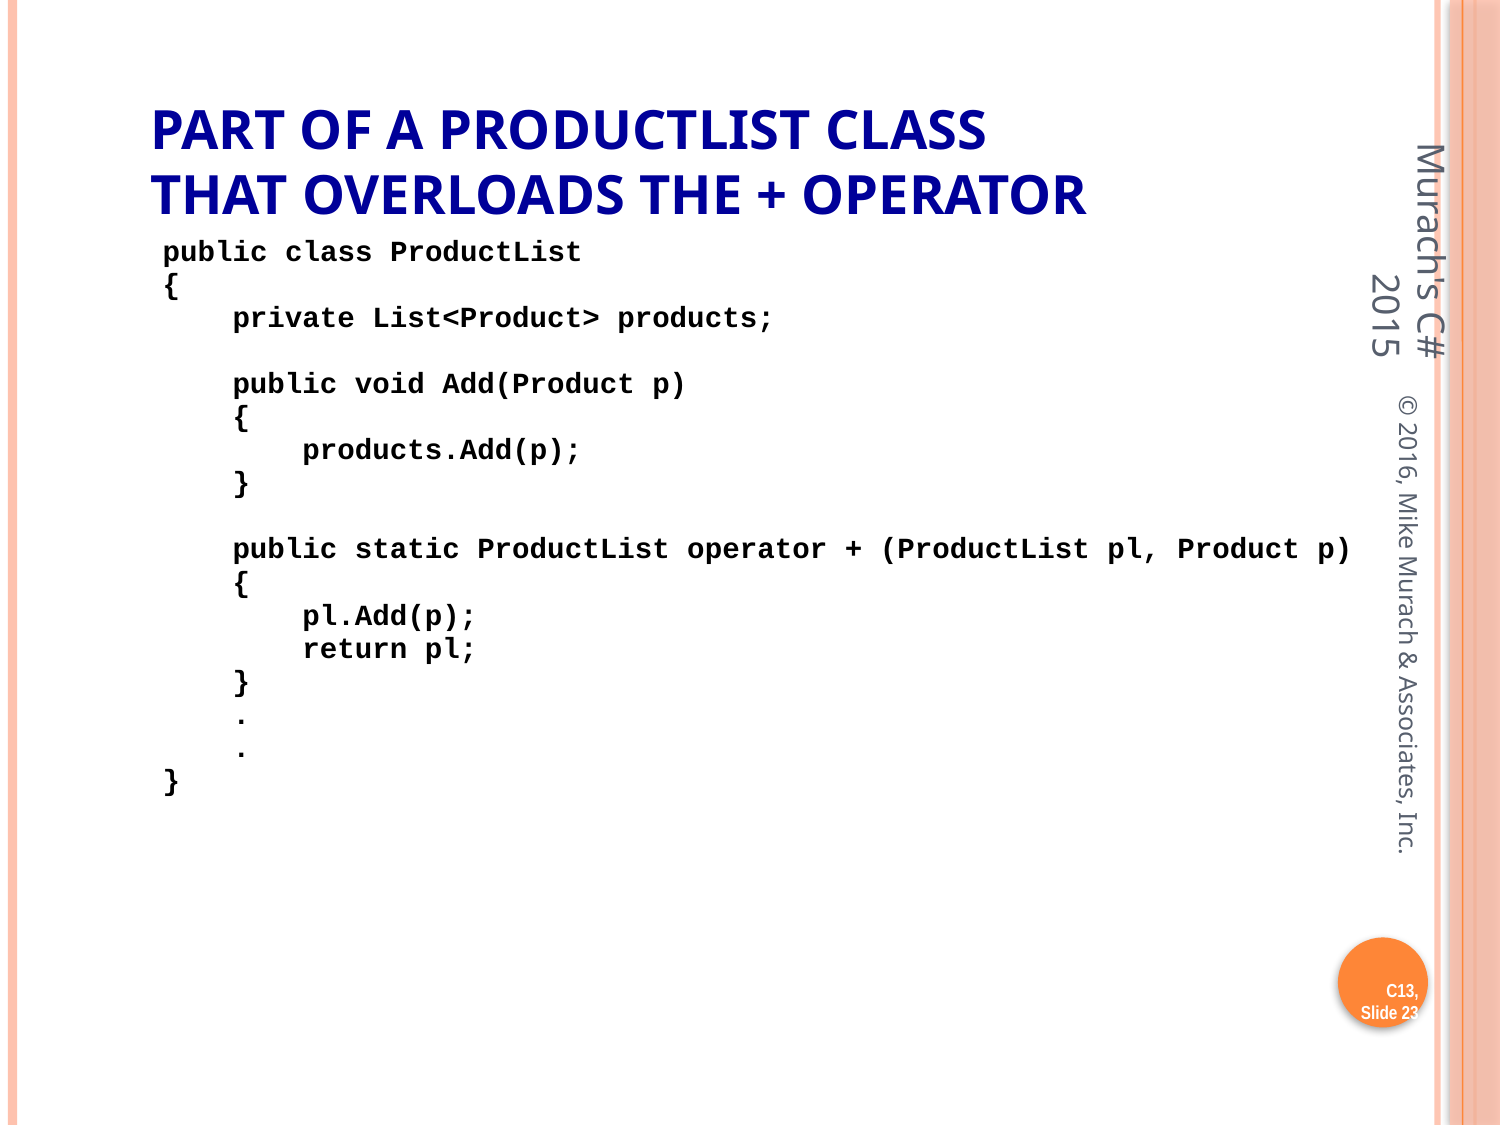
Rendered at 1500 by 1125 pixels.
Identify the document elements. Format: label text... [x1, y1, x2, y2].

footer © 2016, Mike Murach & Associates, Inc. [1379, 380, 1440, 906]
slide_number C13, Slide 23 [1333, 940, 1434, 1027]
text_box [161, 236, 1361, 806]
slide_number Murach's C# 2015 [1378, 43, 1442, 374]
title Part of a ProductList class that overloads the + operator [150, 93, 1350, 225]
